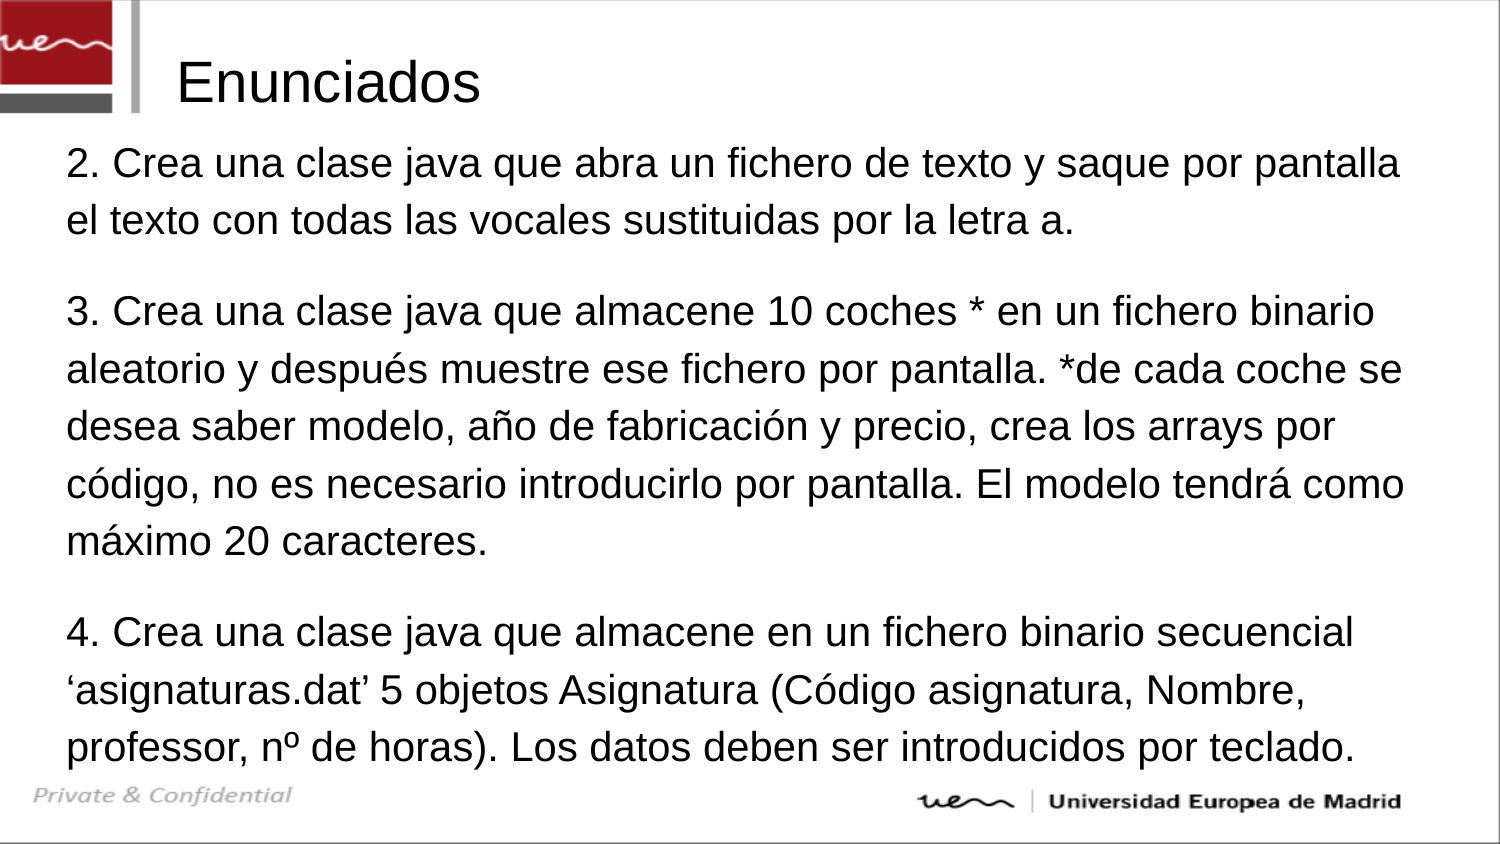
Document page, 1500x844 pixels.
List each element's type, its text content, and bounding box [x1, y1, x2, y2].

list 2. Crea una clase java que abra un fichero de texto y saque por pantalla el texto con todas las vocales sustituidas por la letra a. 3. Crea una clase java que almacene 10 coches * en un fichero binario aleatorio y después muestre ese fichero por pantalla. *de cada coche se desea saber modelo, año de fabricación y precio, crea los arrays por código, no es necesario introducirlo por pantalla. El modelo tendrá como máximo 20 caracteres. 4. Crea una clase java que almacene en un fichero binario secuencial ‘asignaturas.dat’ 5 objetos Asignatura (Código asignatura, Nombre, professor, nº de horas). Los datos deben ser introducidos por teclado. [51, 113, 1449, 775]
picture [0, 0, 1500, 844]
title Enunciados [161, 29, 1279, 113]
